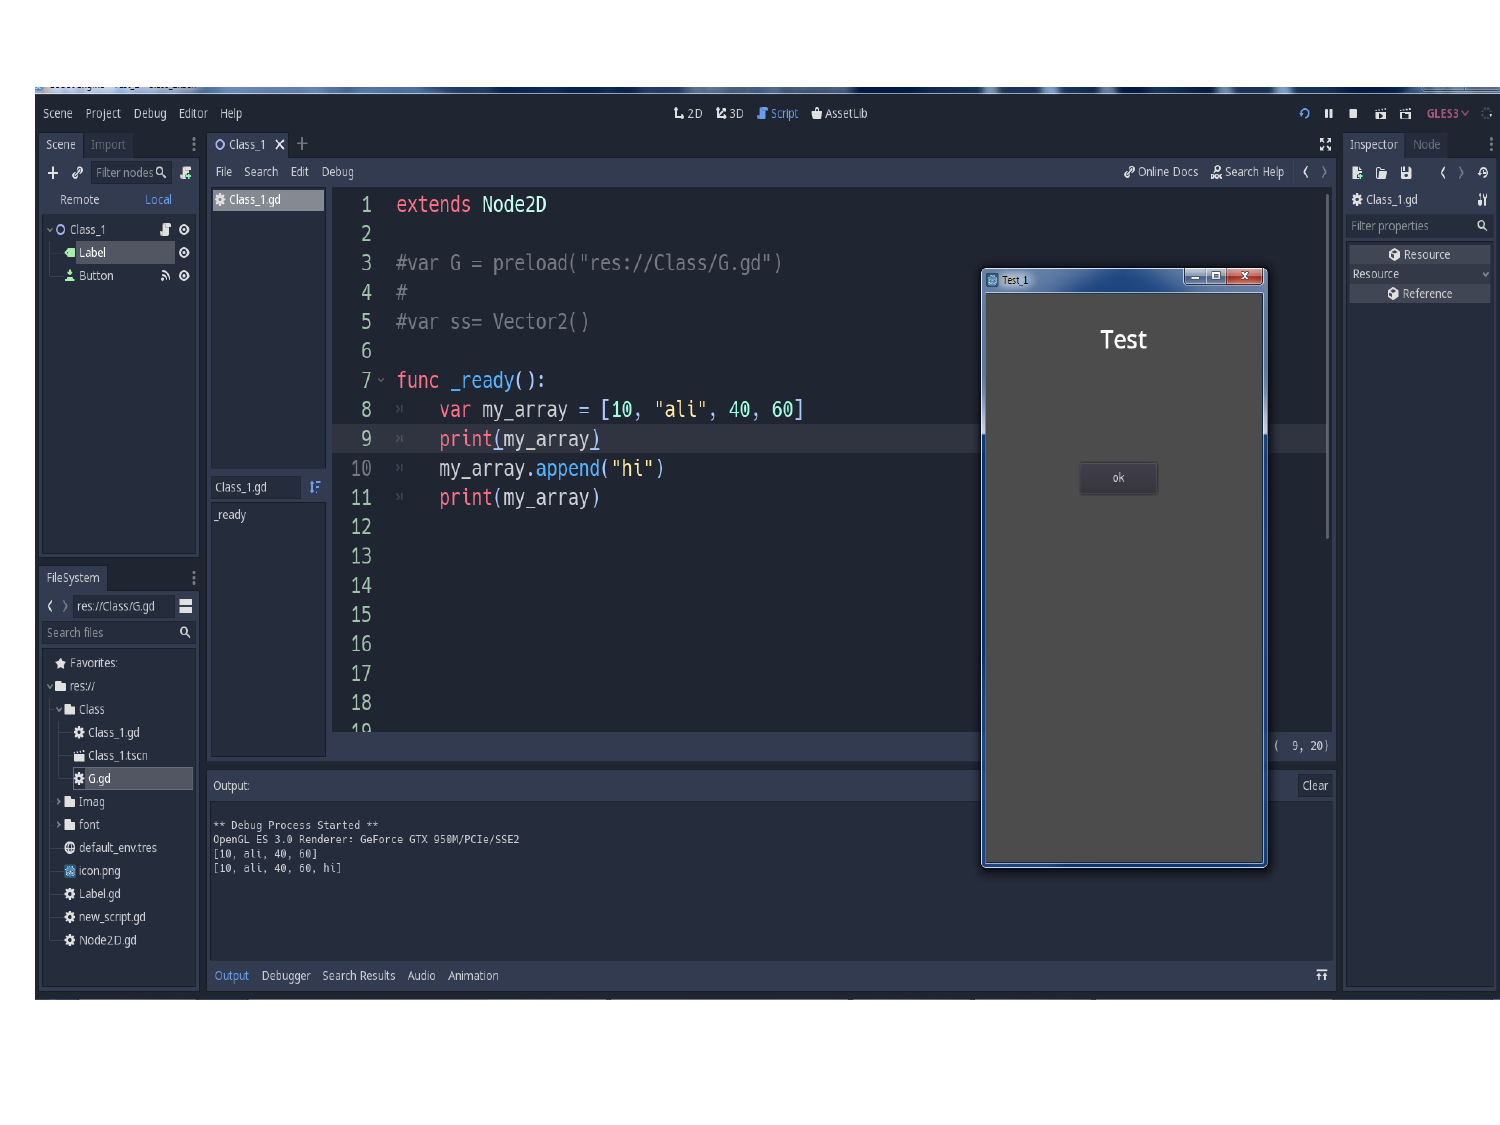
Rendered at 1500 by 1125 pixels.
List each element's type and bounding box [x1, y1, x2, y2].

picture [34, 87, 1500, 1001]
